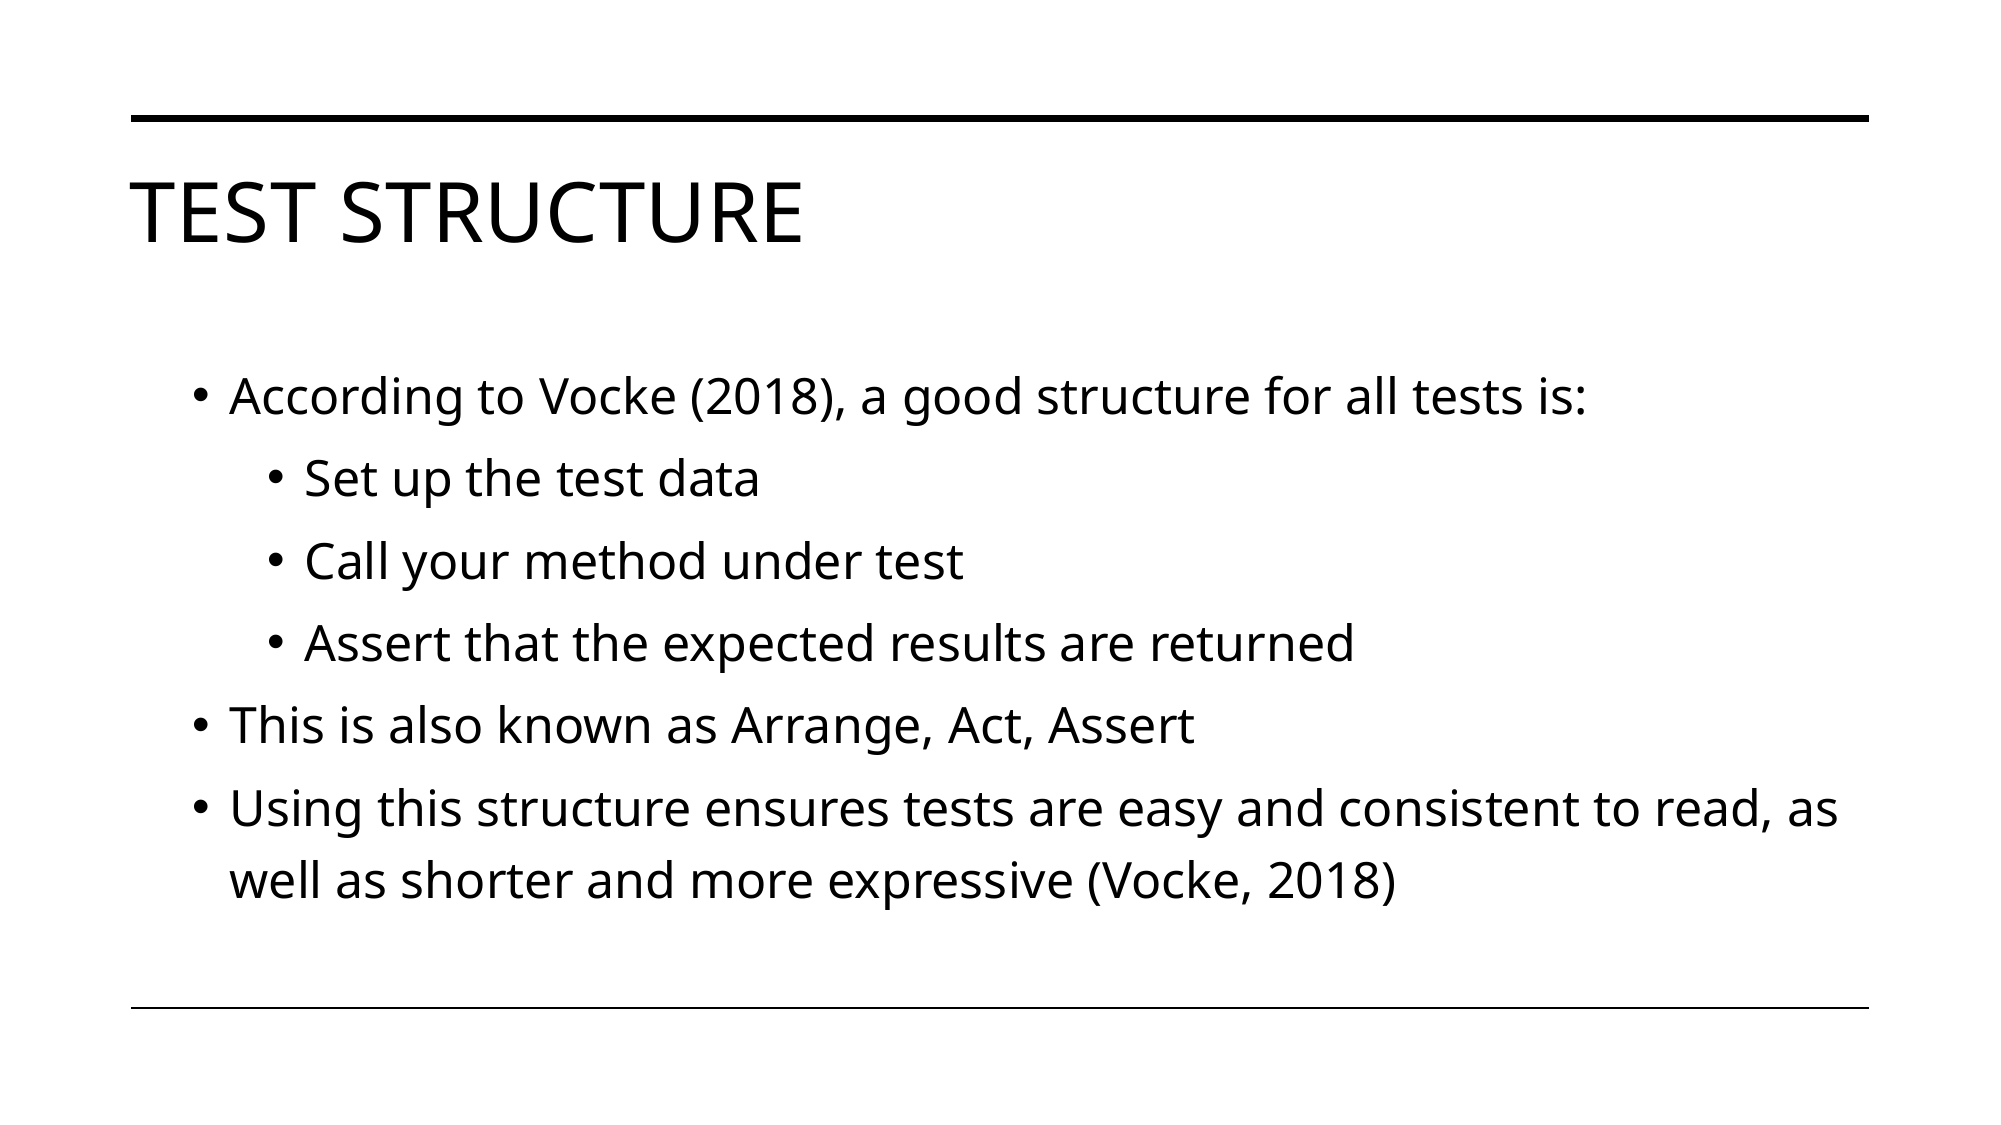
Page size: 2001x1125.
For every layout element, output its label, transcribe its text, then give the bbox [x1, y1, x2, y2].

list According to Vocke (2018), a good structure for all tests is: Set up the test data Call your method under test Assert that the expected results are returned This is also known as Arrange, Act, Assert Using this structure ensures tests are easy and consistent to read, as well as shorter and more expressive (Vocke, 2018) [102, 344, 1897, 995]
title Test Structure [114, 151, 1869, 344]
